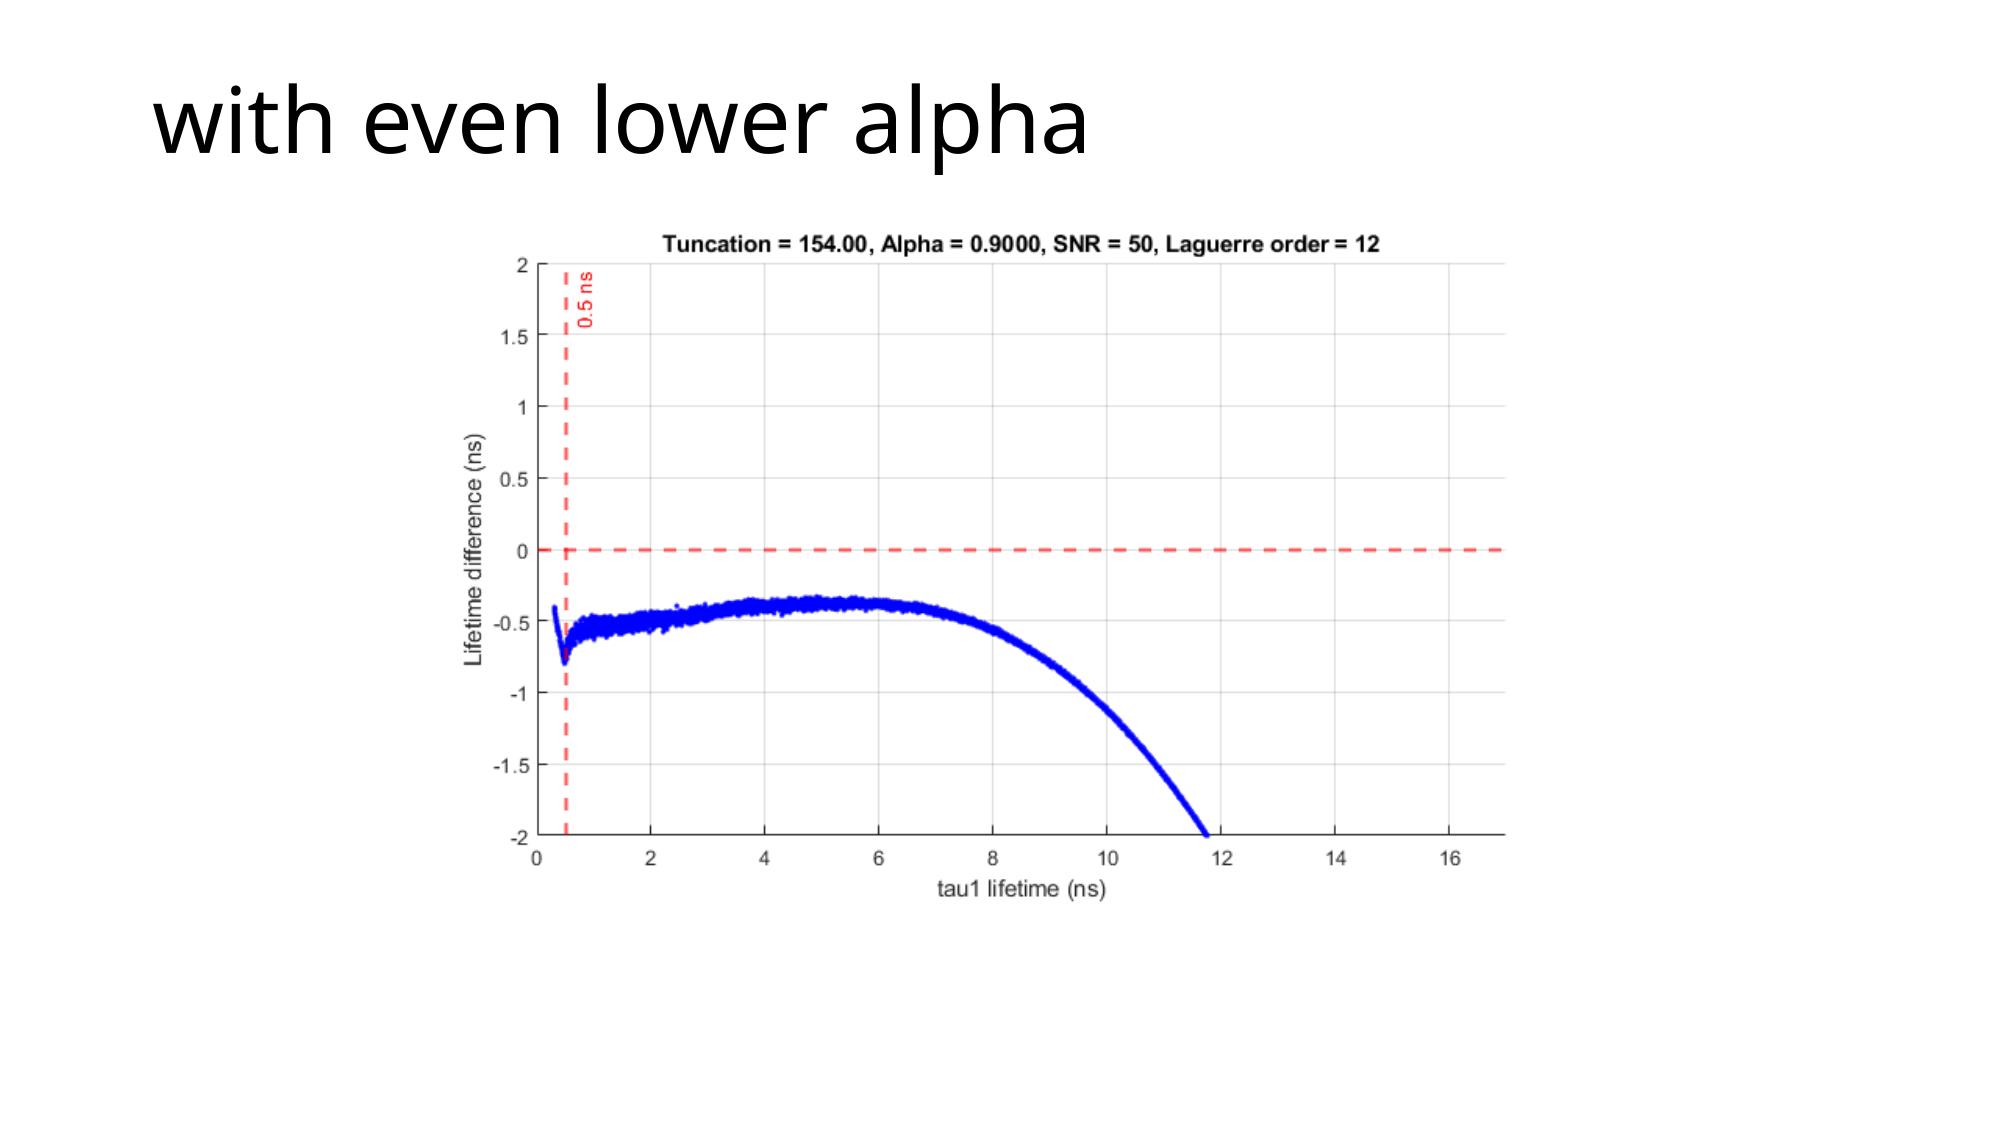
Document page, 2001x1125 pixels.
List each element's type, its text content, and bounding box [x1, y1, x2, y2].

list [374, 210, 1625, 914]
text_box with even lower alpha [137, 15, 1863, 233]
